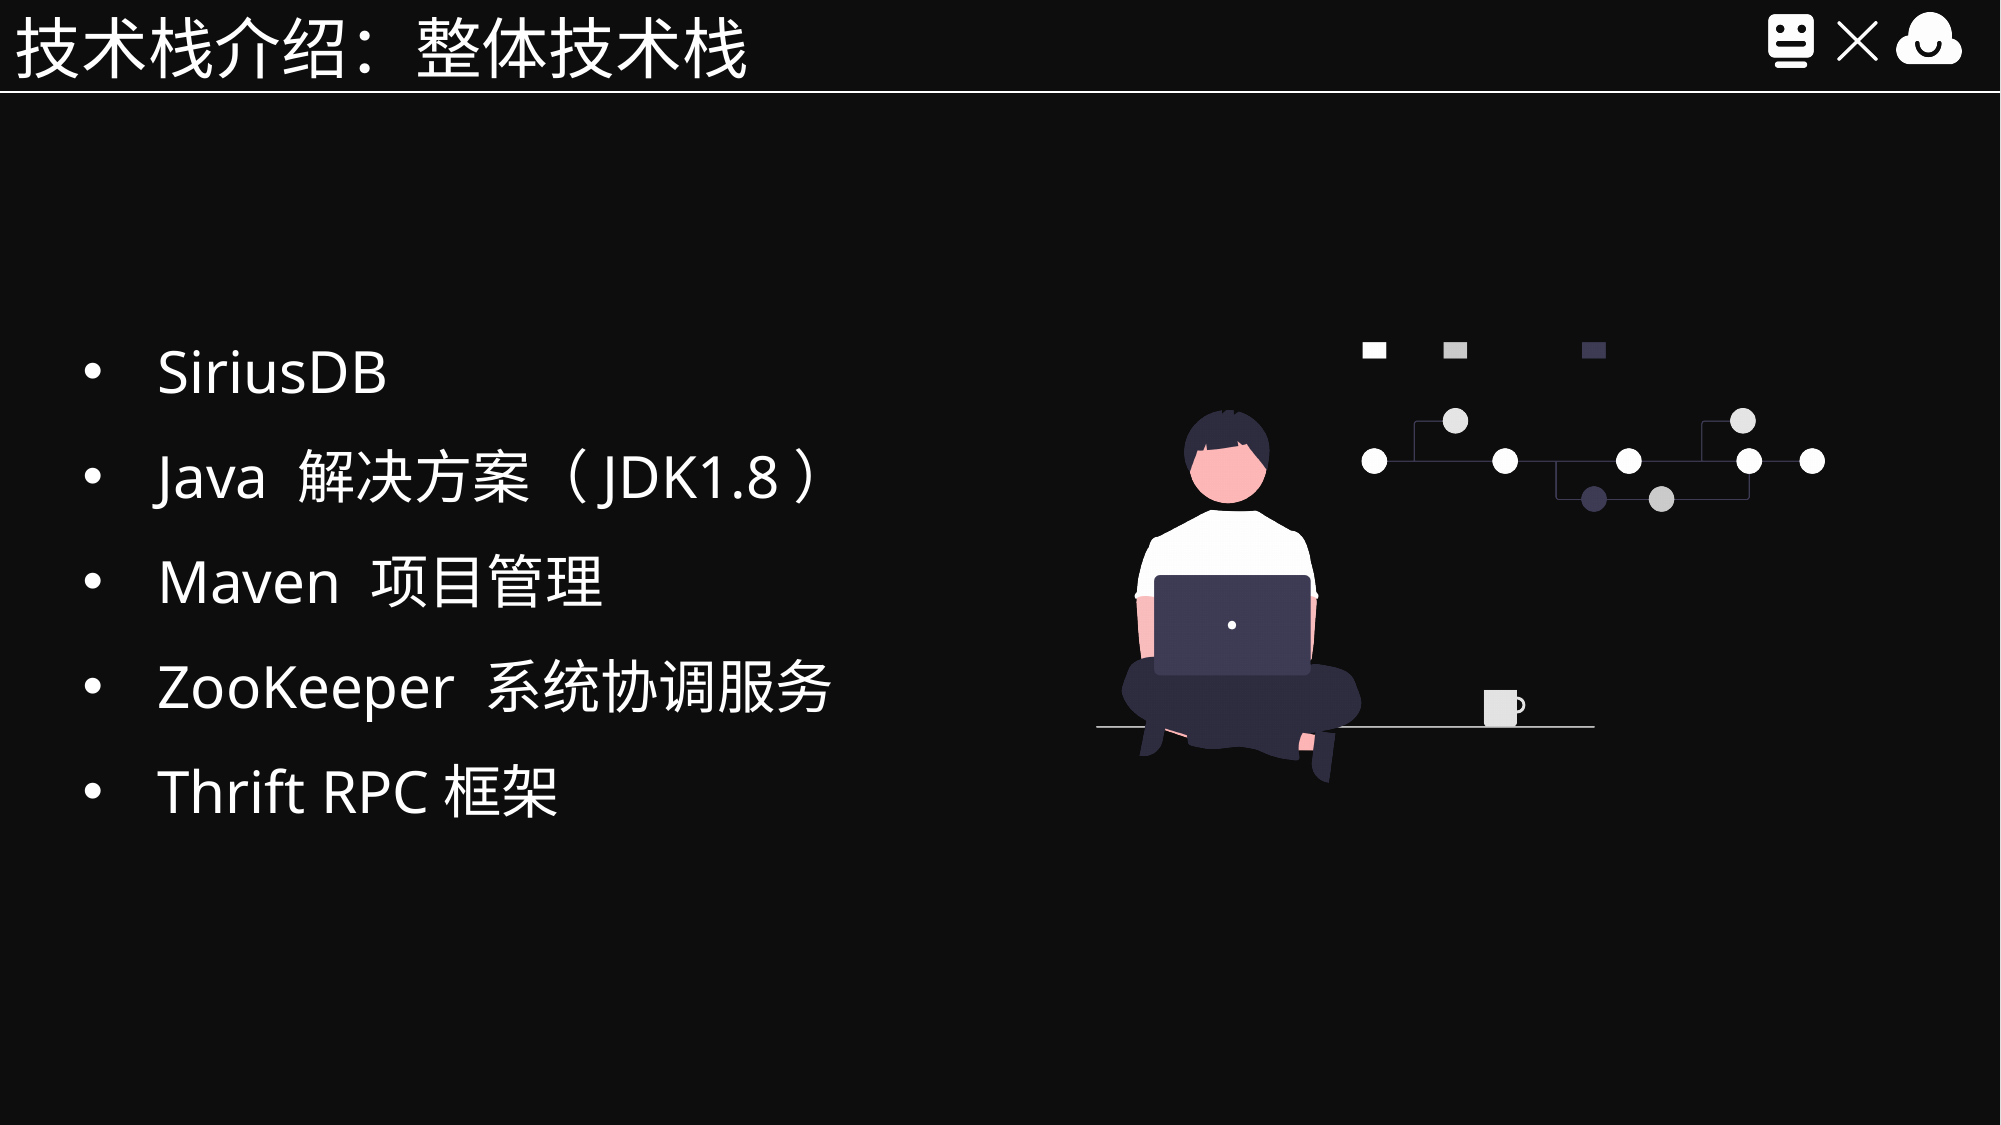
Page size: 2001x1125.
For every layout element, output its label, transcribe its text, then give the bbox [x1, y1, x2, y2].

picture [1896, 6, 1962, 76]
text_box 技术栈介绍：整体技术栈 [0, 0, 776, 95]
text_box SiriusDB Java 解决方案（JDK1.8） Maven 项目管理 ZooKeeper 系统协调服务 Thrift RPC框架 [67, 292, 1000, 833]
picture [1760, 10, 1822, 72]
picture [1826, 10, 1889, 72]
picture [1095, 342, 1825, 783]
